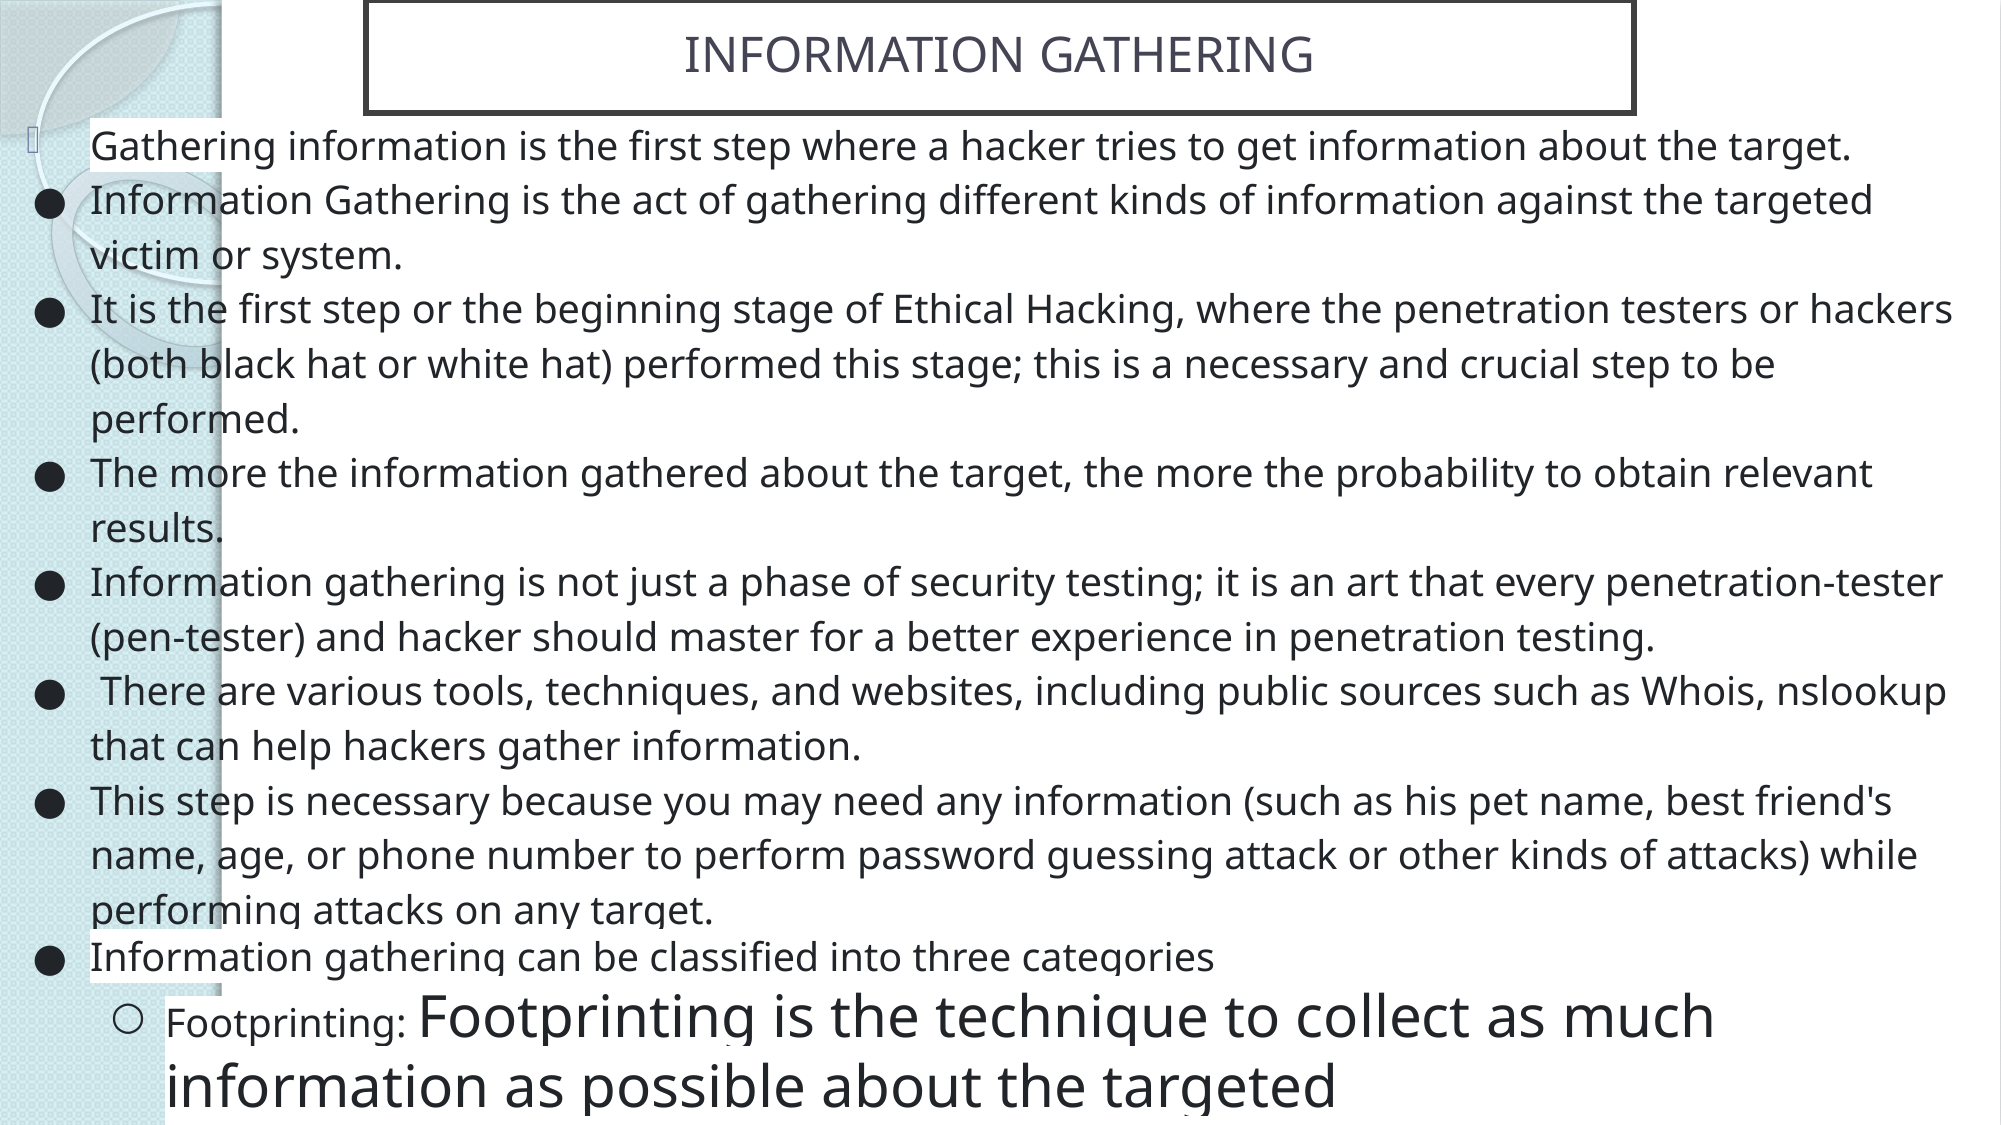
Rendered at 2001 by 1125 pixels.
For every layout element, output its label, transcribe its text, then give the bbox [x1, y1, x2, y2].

list Gathering information is the first step where a hacker tries to get information about the target. Information Gathering is the act of gathering different kinds of information against the targeted victim or system. It is the first step or the beginning stage of Ethical Hacking, where the penetration testers or hackers (both black hat or white hat) performed this stage; this is a necessary and crucial step to be performed. The more the information gathered about the target, the more the probability to obtain relevant results. Information gathering is not just a phase of security testing; it is an art that every penetration-tester (pen-tester) and hacker should master for a better experience in penetration testing. There are various tools, techniques, and websites, including public sources such as Whois, nslookup that can help hackers gather information. This step is necessary because you may need any information (such as his pet name, best friend's name, age, or phone number to perform password guessing attack or other kinds of attacks) while performing attacks on any target. Information gathering can be classified into three categories Footprinting: Footprinting is the technique to collect as much information as possible about the targeted network/victim/system. It helps hackers in various ways to intrude on an organization's system. Footprinting can be active as well as passive. Scanning: Enumeration [0, 113, 2000, 1044]
title INFORMATION GATHERING [366, 0, 1634, 113]
